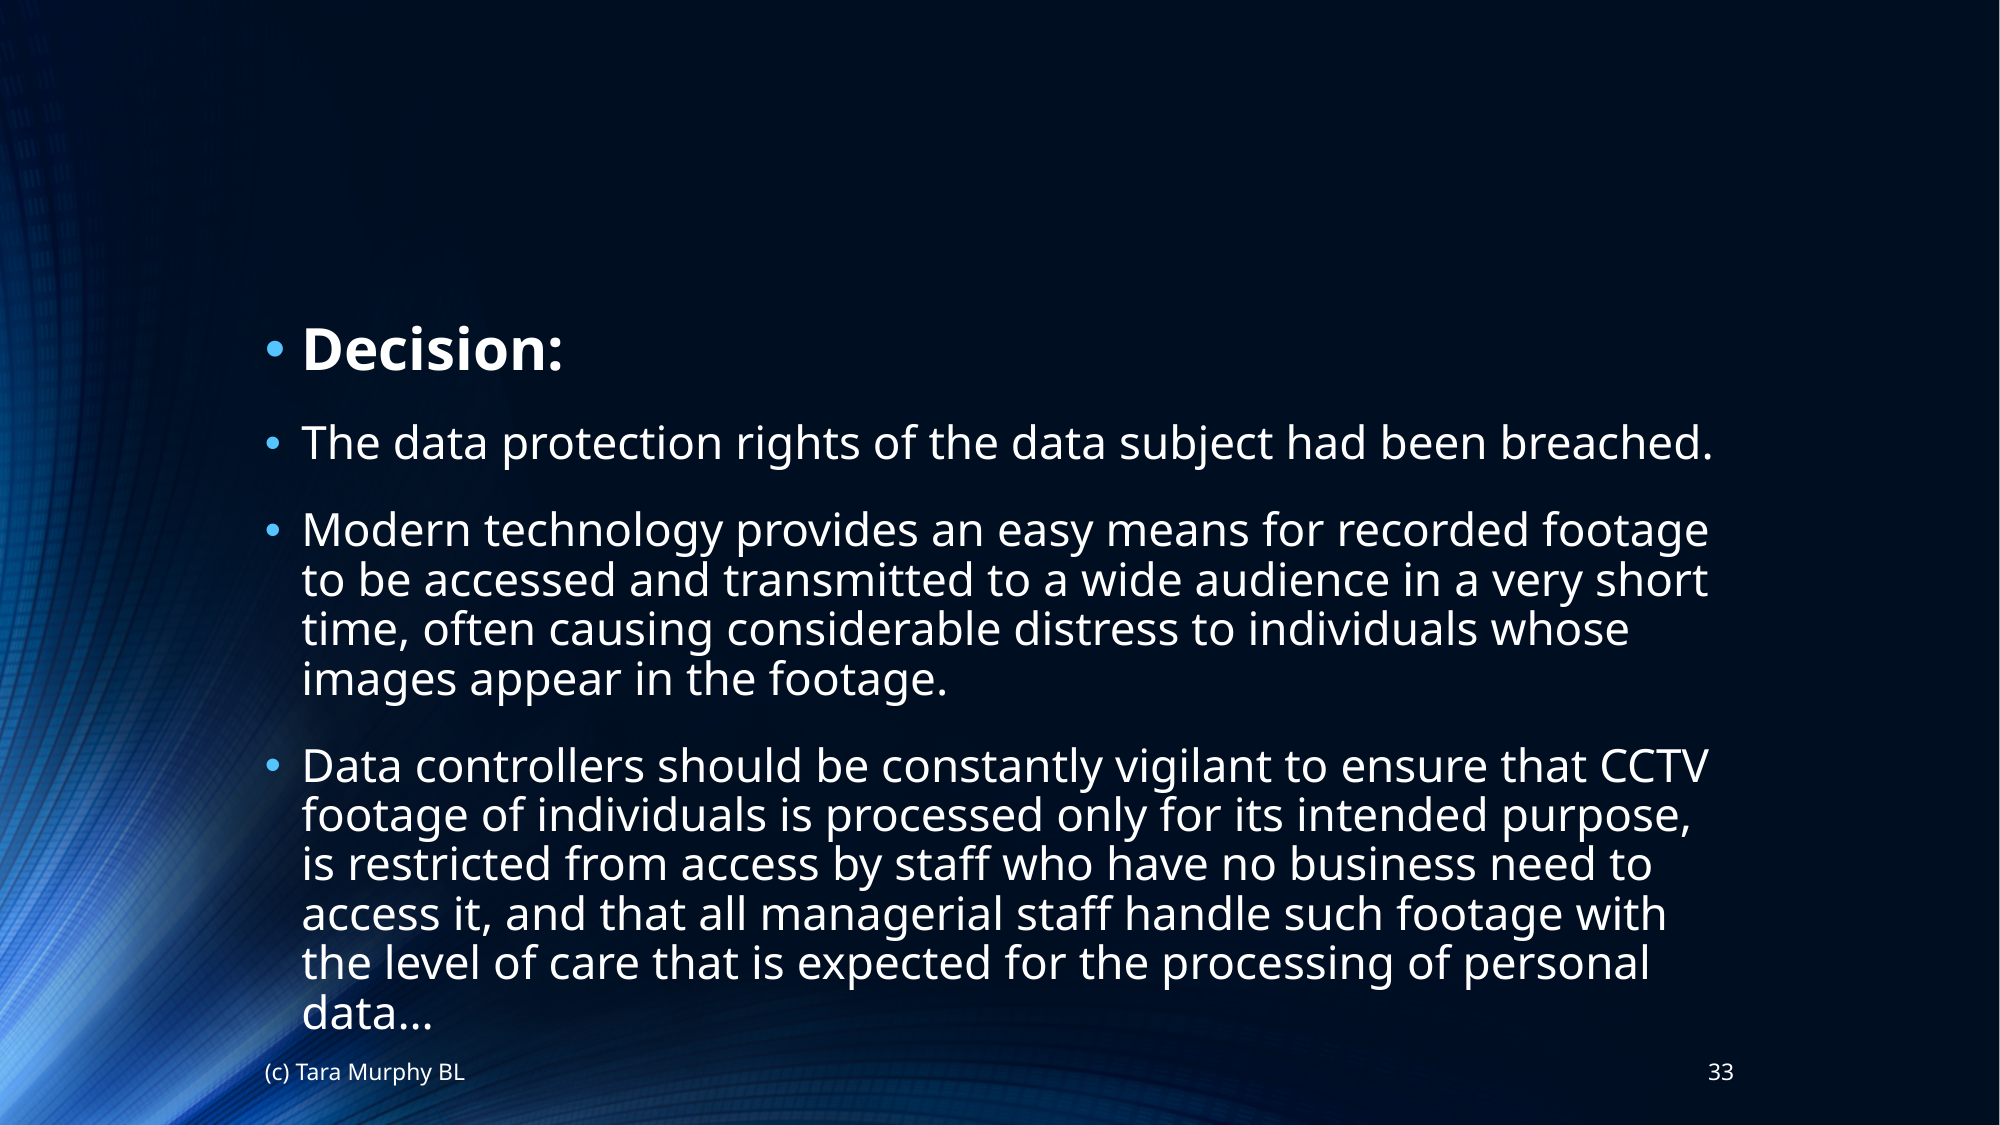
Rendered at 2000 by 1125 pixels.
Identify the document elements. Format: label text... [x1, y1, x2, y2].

picture [0, 0, 2000, 1125]
footer (c) Tara Murphy BL [249, 1050, 1325, 1096]
list Decision: The data protection rights of the data subject had been breached. Modern technology provides an easy means for recorded footage to be accessed and transmitted to a wide audience in a very short time, often causing considerable distress to individuals whose images appear in the footage. Data controllers should be constantly vigilant to ensure that CCTV footage of individuals is processed only for its intended purpose, is restricted from access by staff who have no business need to access it, and that all managerial staff handle such footage with the level of care that is expected for the processing of personal data… [249, 312, 1749, 1050]
slide_number 33 [1612, 1050, 1750, 1096]
